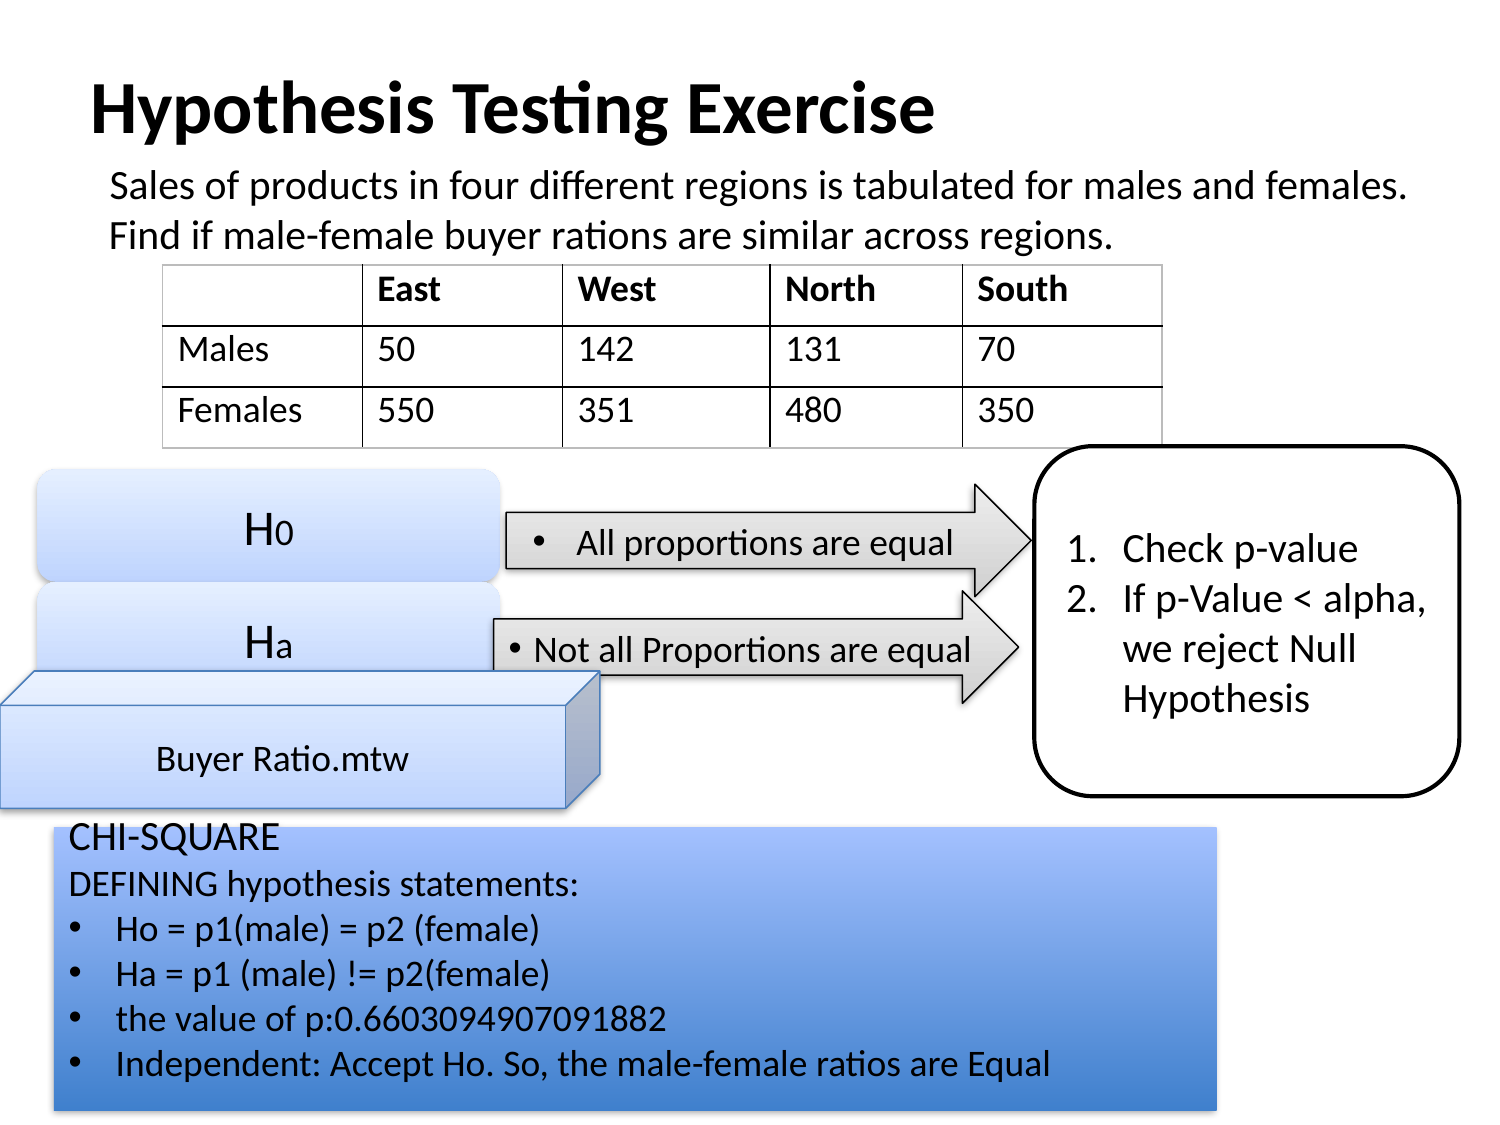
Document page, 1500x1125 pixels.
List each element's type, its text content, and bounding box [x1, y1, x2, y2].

text_box Not all Proportions are equal [492, 590, 1020, 705]
table_cell 70 [963, 327, 1161, 386]
table_cell 131 [771, 327, 962, 386]
table_header East [363, 266, 562, 325]
table_cell 351 [563, 388, 769, 447]
text_box Check p-value If p-Value < alpha, we reject Null Hypothesis [1032, 444, 1462, 799]
text_box CHI-SQUARE DEFINING hypothesis statements: Ho = p1(male) = p2 (female) Ha = p1 (male) != p2(female) the value of p:0.6603094907091882 Independent: Accept Ho. So, the male-female ratios are Equal [53, 826, 1217, 1111]
table_header South [963, 266, 1161, 325]
table_cell 50 [363, 327, 562, 386]
text_box H0 [36, 468, 501, 582]
table_header North [771, 266, 962, 325]
table_cell Females [163, 388, 362, 447]
table_cell 550 [363, 388, 562, 447]
text_box Buyer Ratio.mtw [0, 670, 601, 810]
title Hypothesis Testing Exercise [75, 45, 1425, 149]
table_cell 350 [963, 388, 1161, 447]
text_box Ha [36, 581, 501, 668]
table_cell Males [163, 327, 362, 386]
table_cell 142 [563, 327, 769, 386]
text_box All proportions are equal [505, 483, 1032, 598]
list Sales of products in four different regions is tabulated for males and females. Find if male-female buyer rations are similar across regions. [37, 149, 1475, 1088]
table_cell 480 [771, 388, 962, 447]
table_header [163, 266, 362, 325]
table_header West [563, 266, 769, 325]
